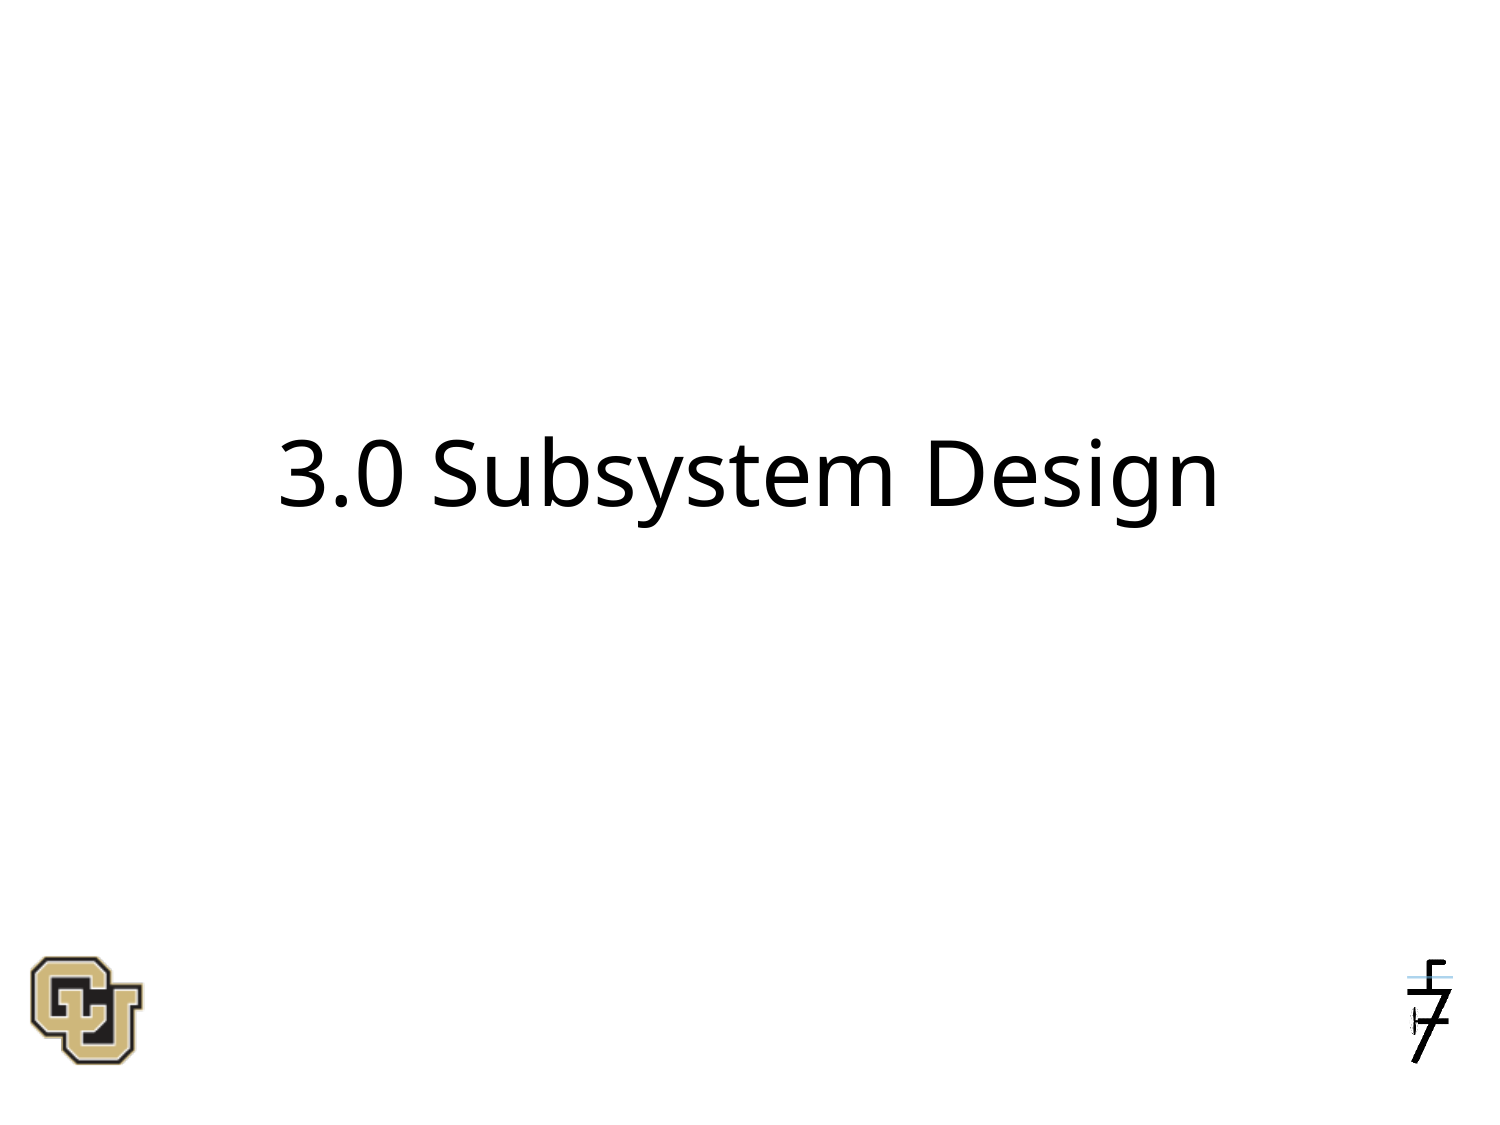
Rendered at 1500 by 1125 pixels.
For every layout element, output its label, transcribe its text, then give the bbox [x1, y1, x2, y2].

picture [1387, 956, 1463, 1069]
title 3.0 Subsystem Design [112, 349, 1388, 591]
picture [24, 950, 150, 1075]
